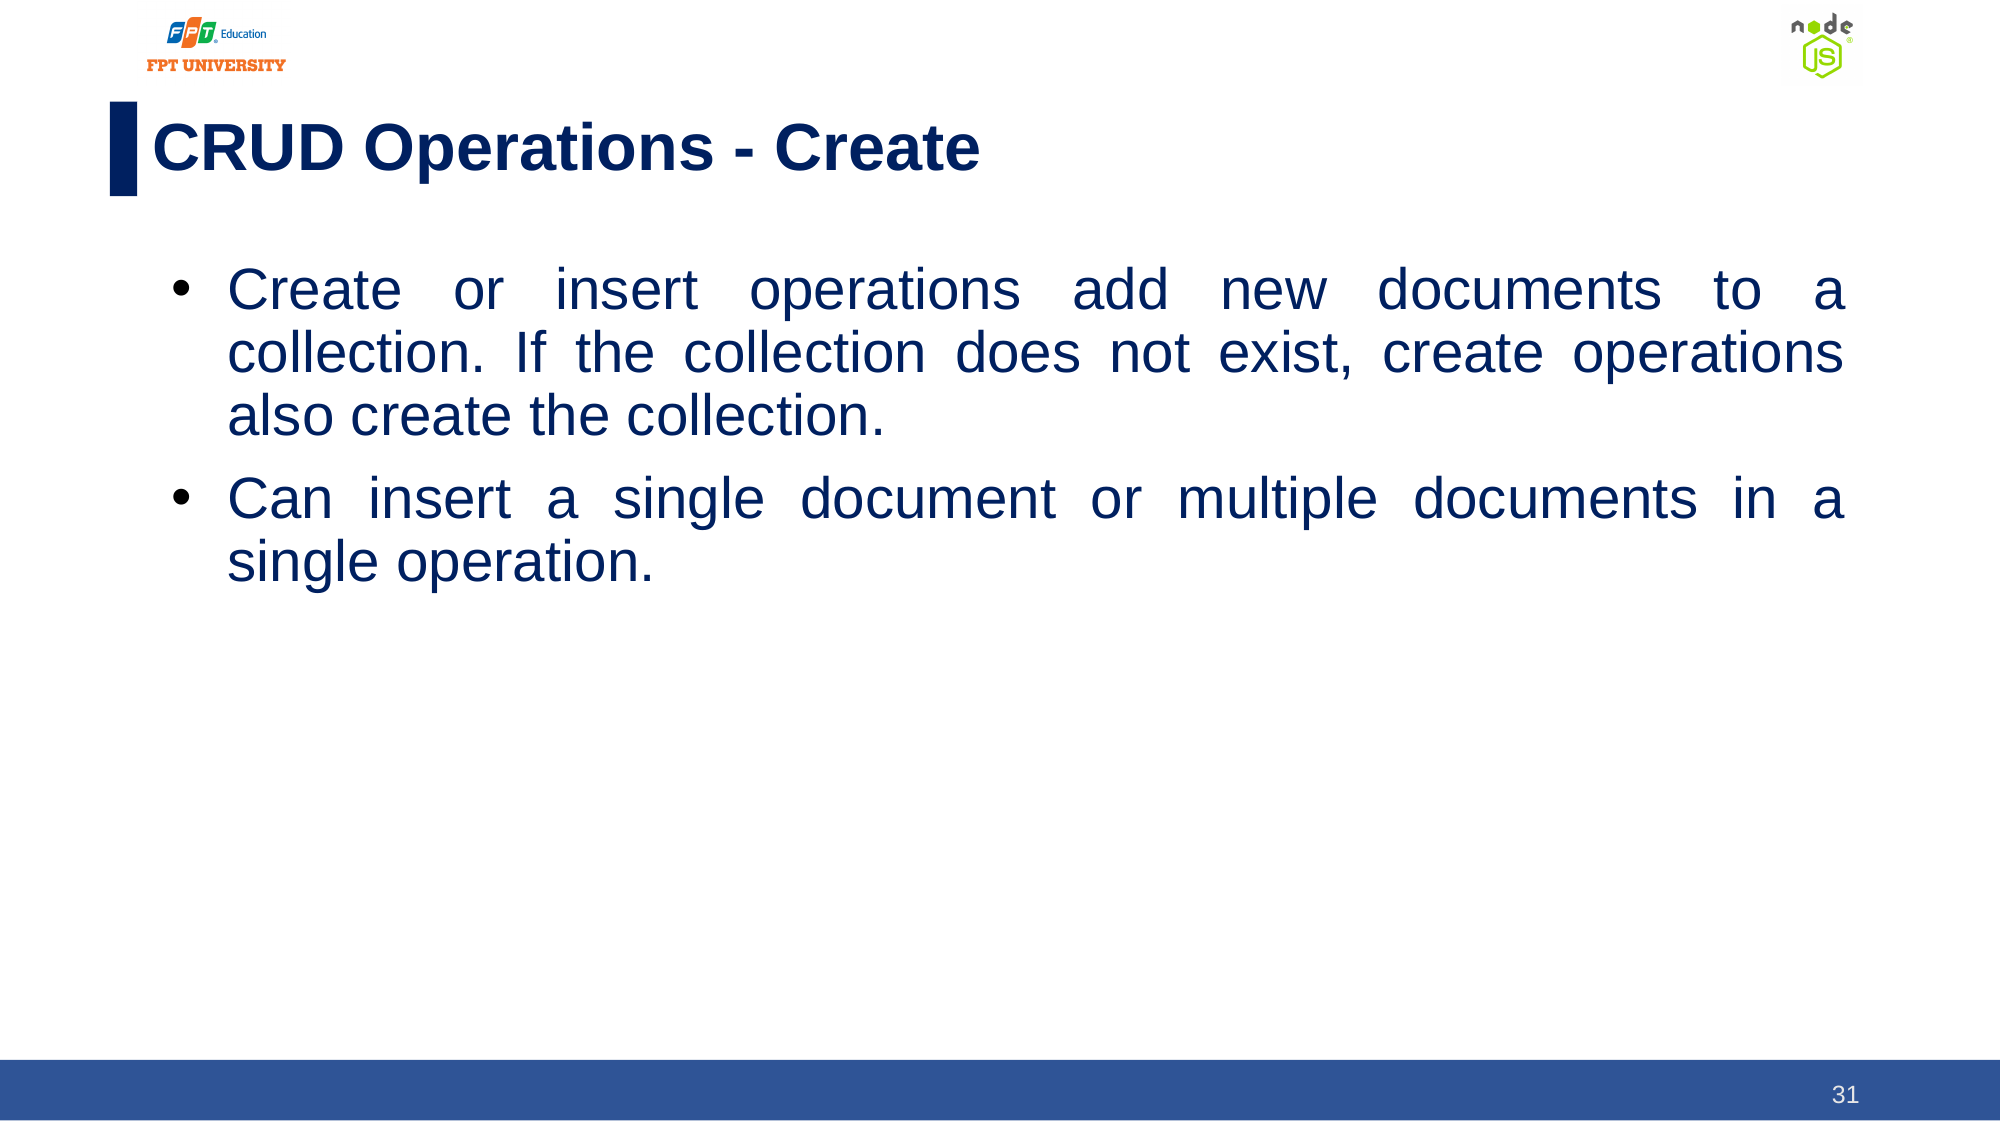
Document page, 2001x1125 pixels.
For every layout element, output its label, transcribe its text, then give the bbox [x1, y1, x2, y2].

picture [137, 1, 291, 86]
picture [1781, 4, 1863, 86]
list Create or insert operations add new documents to a collection. If the collection does not exist, create operations also create the collection. Can insert a single document or multiple documents in a single operation. [137, 251, 1863, 966]
title CRUD Operations - Create [137, 101, 1650, 197]
slide_number ‹#› [1424, 1063, 1875, 1123]
